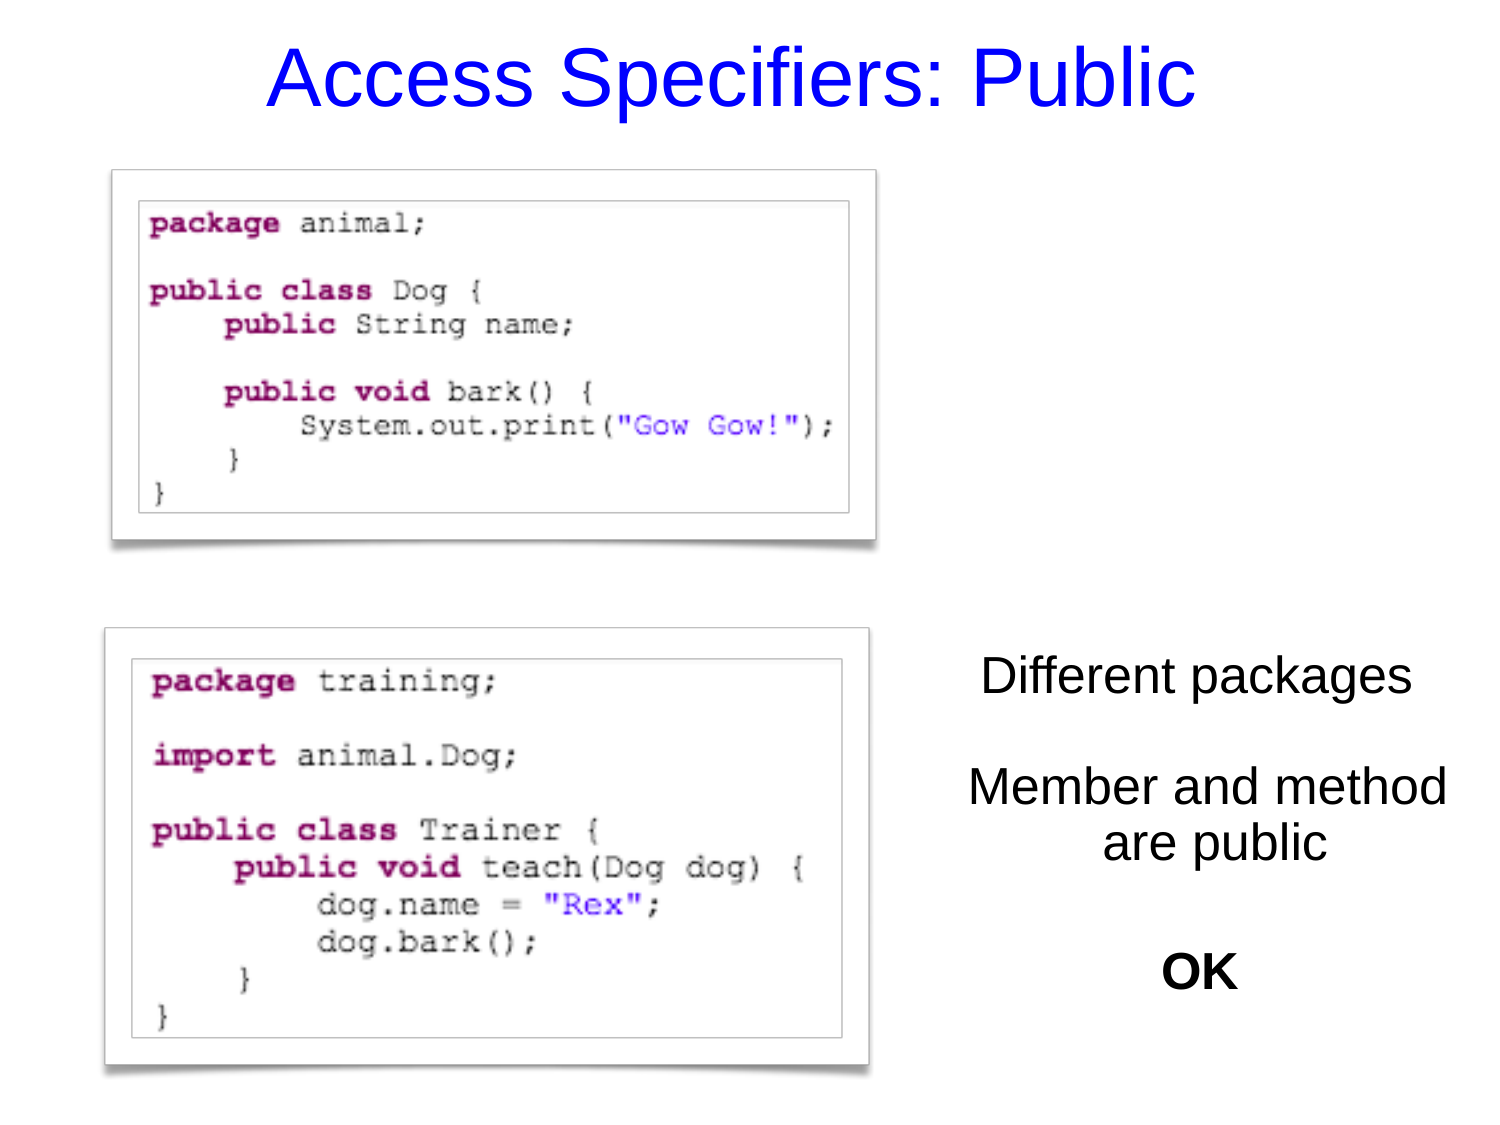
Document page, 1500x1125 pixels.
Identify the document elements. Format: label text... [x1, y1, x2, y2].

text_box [104, 166, 887, 557]
title Access Specifiers: Public [173, 22, 1292, 137]
text_box Member and method are public [919, 731, 1500, 901]
text_box OK [1114, 915, 1287, 1030]
text_box Different packages [935, 619, 1458, 731]
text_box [96, 624, 880, 1082]
